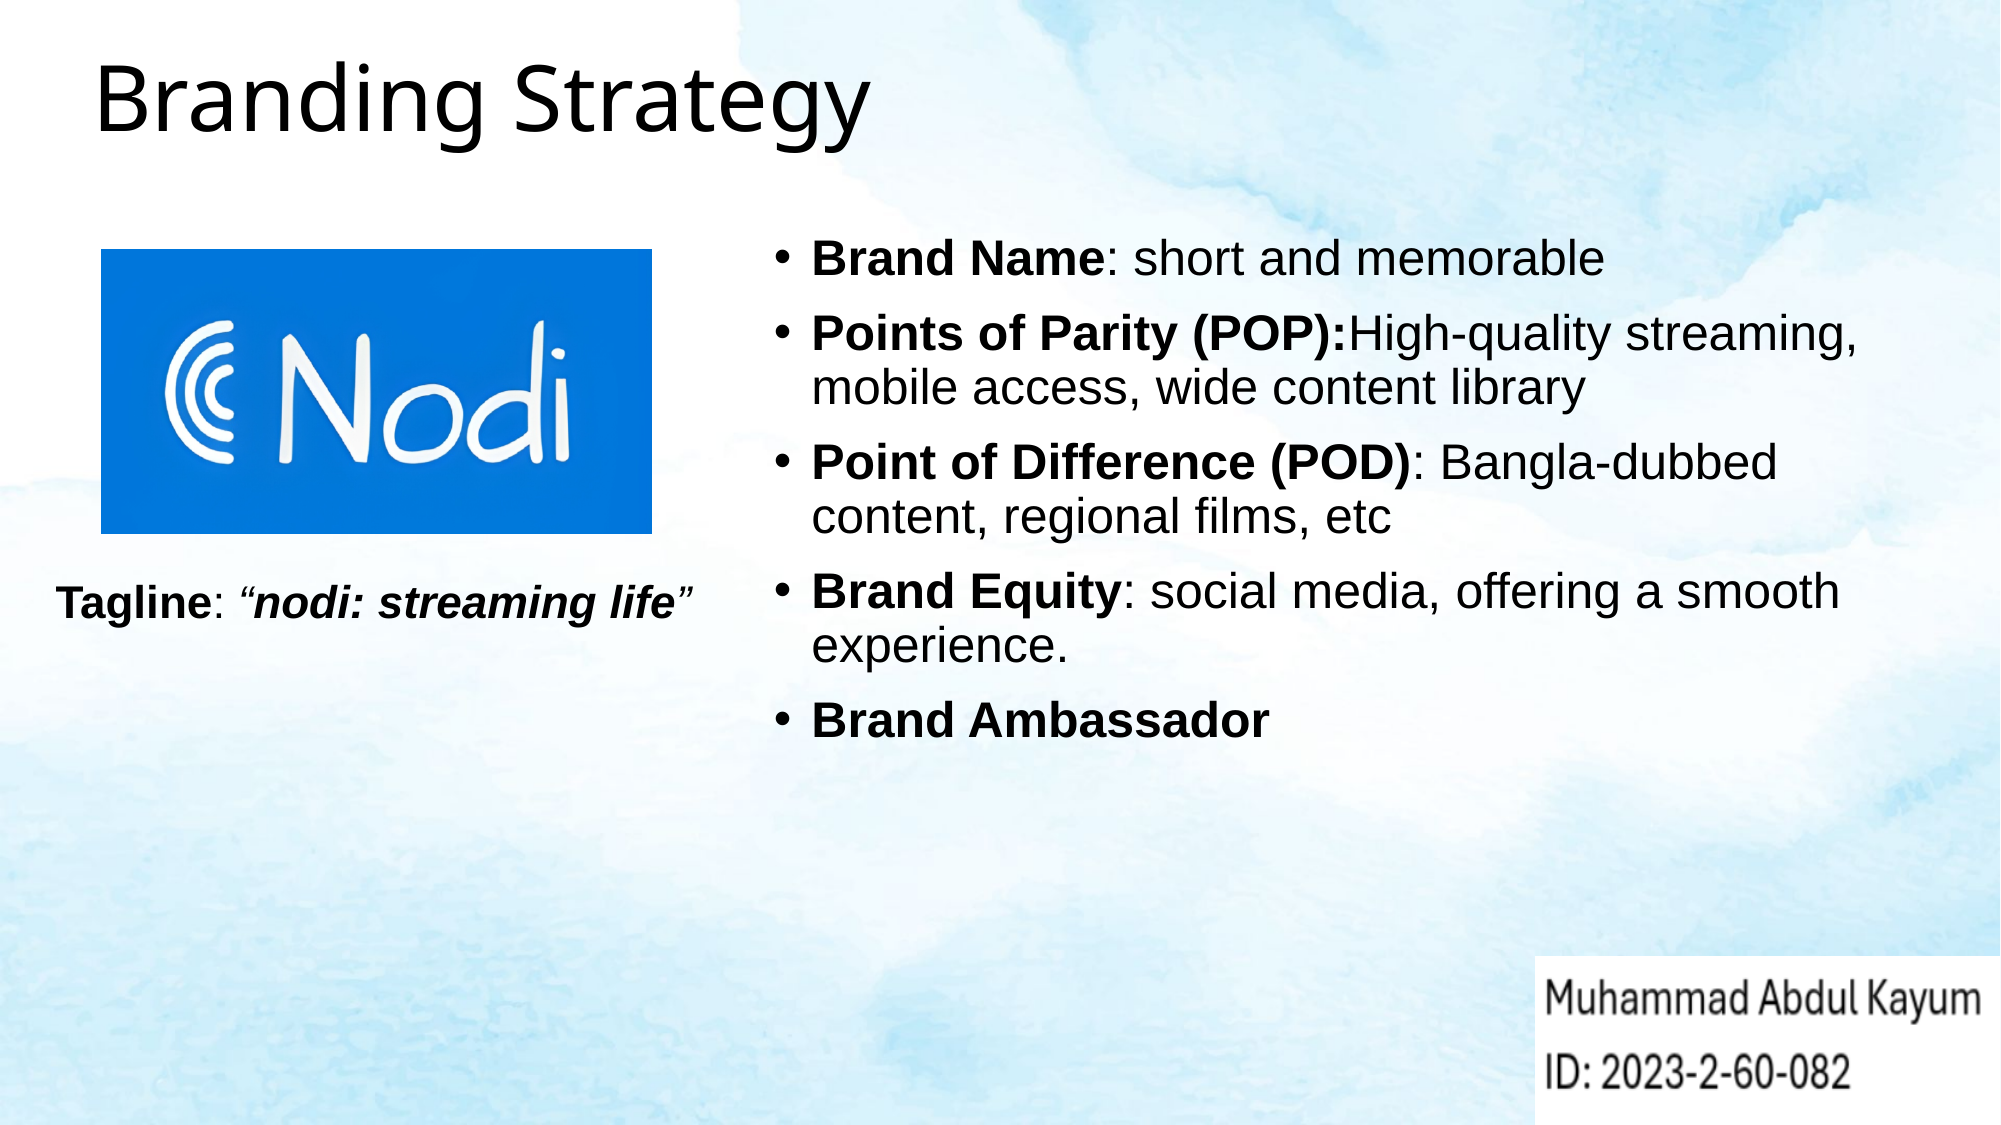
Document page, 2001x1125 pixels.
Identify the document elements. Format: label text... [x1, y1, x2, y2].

text_box Tagline: “nodi: streaming life” [40, 565, 713, 726]
title Branding Strategy [77, 35, 972, 168]
list Brand Name: short and memorable Points of Parity (POP):High-quality streaming, mobile access, wide content library Point of Difference (POD): Bangla-dubbed content, regional films, etc Brand Equity: social media, offering a smooth experience. Brand Ambassador [758, 225, 1976, 824]
picture [0, 0, 2001, 1125]
